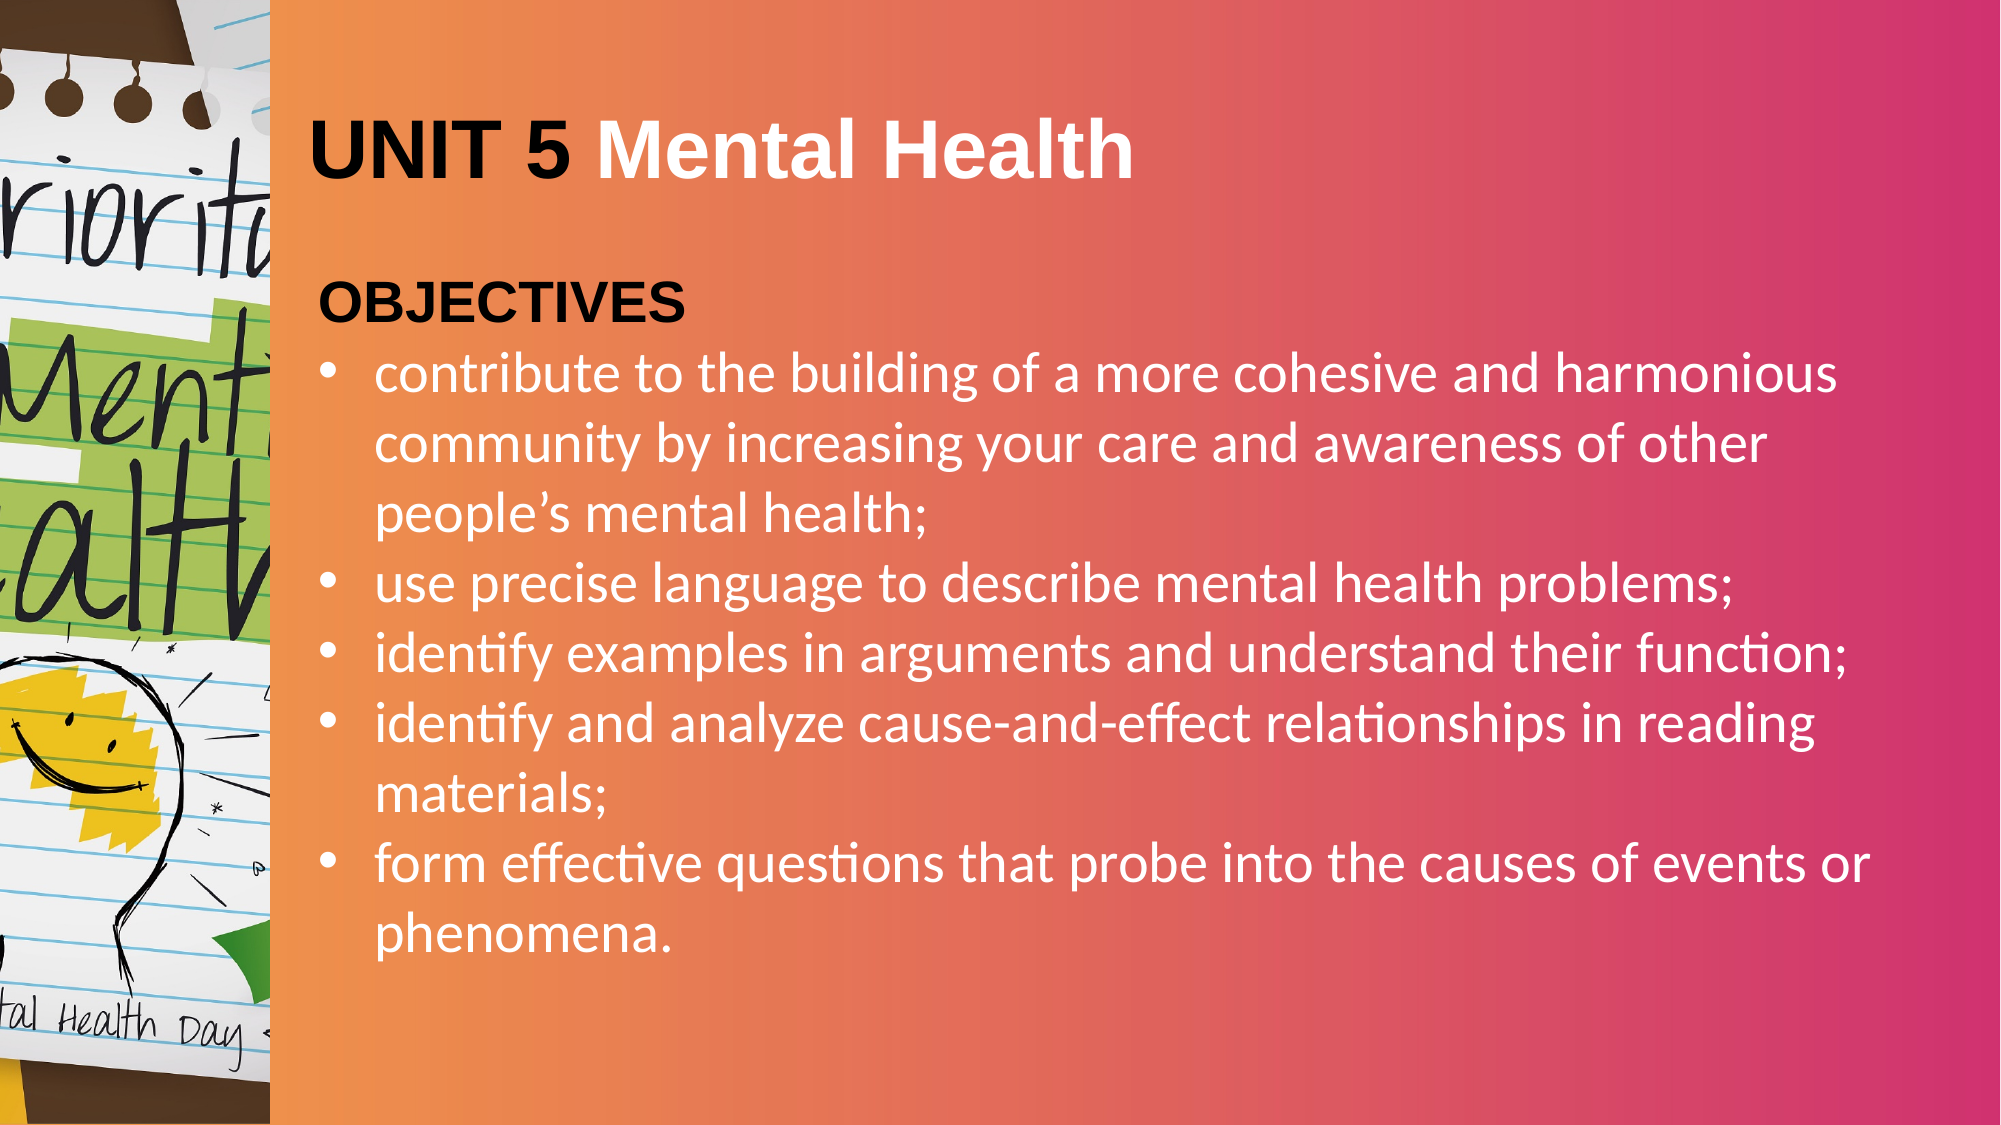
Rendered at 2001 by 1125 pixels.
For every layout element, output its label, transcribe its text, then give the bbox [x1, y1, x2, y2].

picture [0, 0, 2001, 1125]
text_box OBJECTIVES contribute to the building of a more cohesive and harmonious community by increasing your care and awareness of other people’s mental health; use precise language to describe mental health problems; identify examples in arguments and understand their function; identify and analyze cause-and-effect relationships in reading materials; form effective questions that probe into the causes of events or phenomena. [303, 257, 1947, 972]
text_box UNIT 5 Mental Health [293, 87, 2000, 203]
